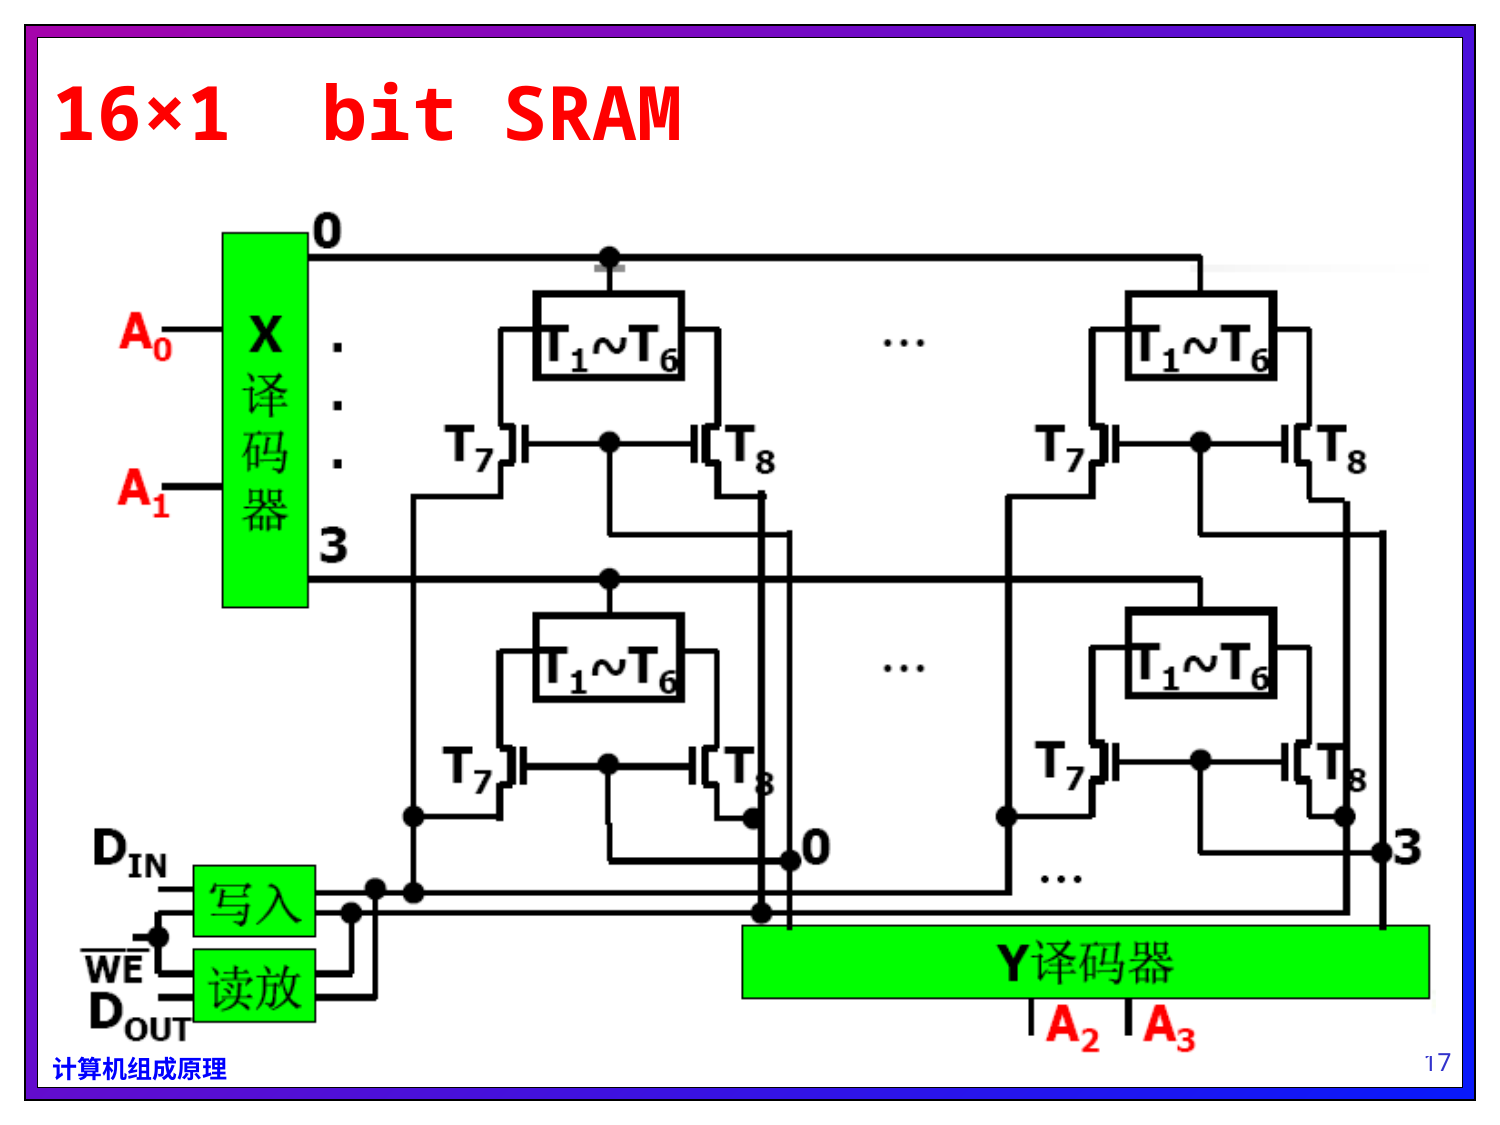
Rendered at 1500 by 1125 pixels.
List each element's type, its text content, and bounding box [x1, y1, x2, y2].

title 16×1 bit SRAM [37, 37, 1413, 163]
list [64, 207, 1436, 1056]
